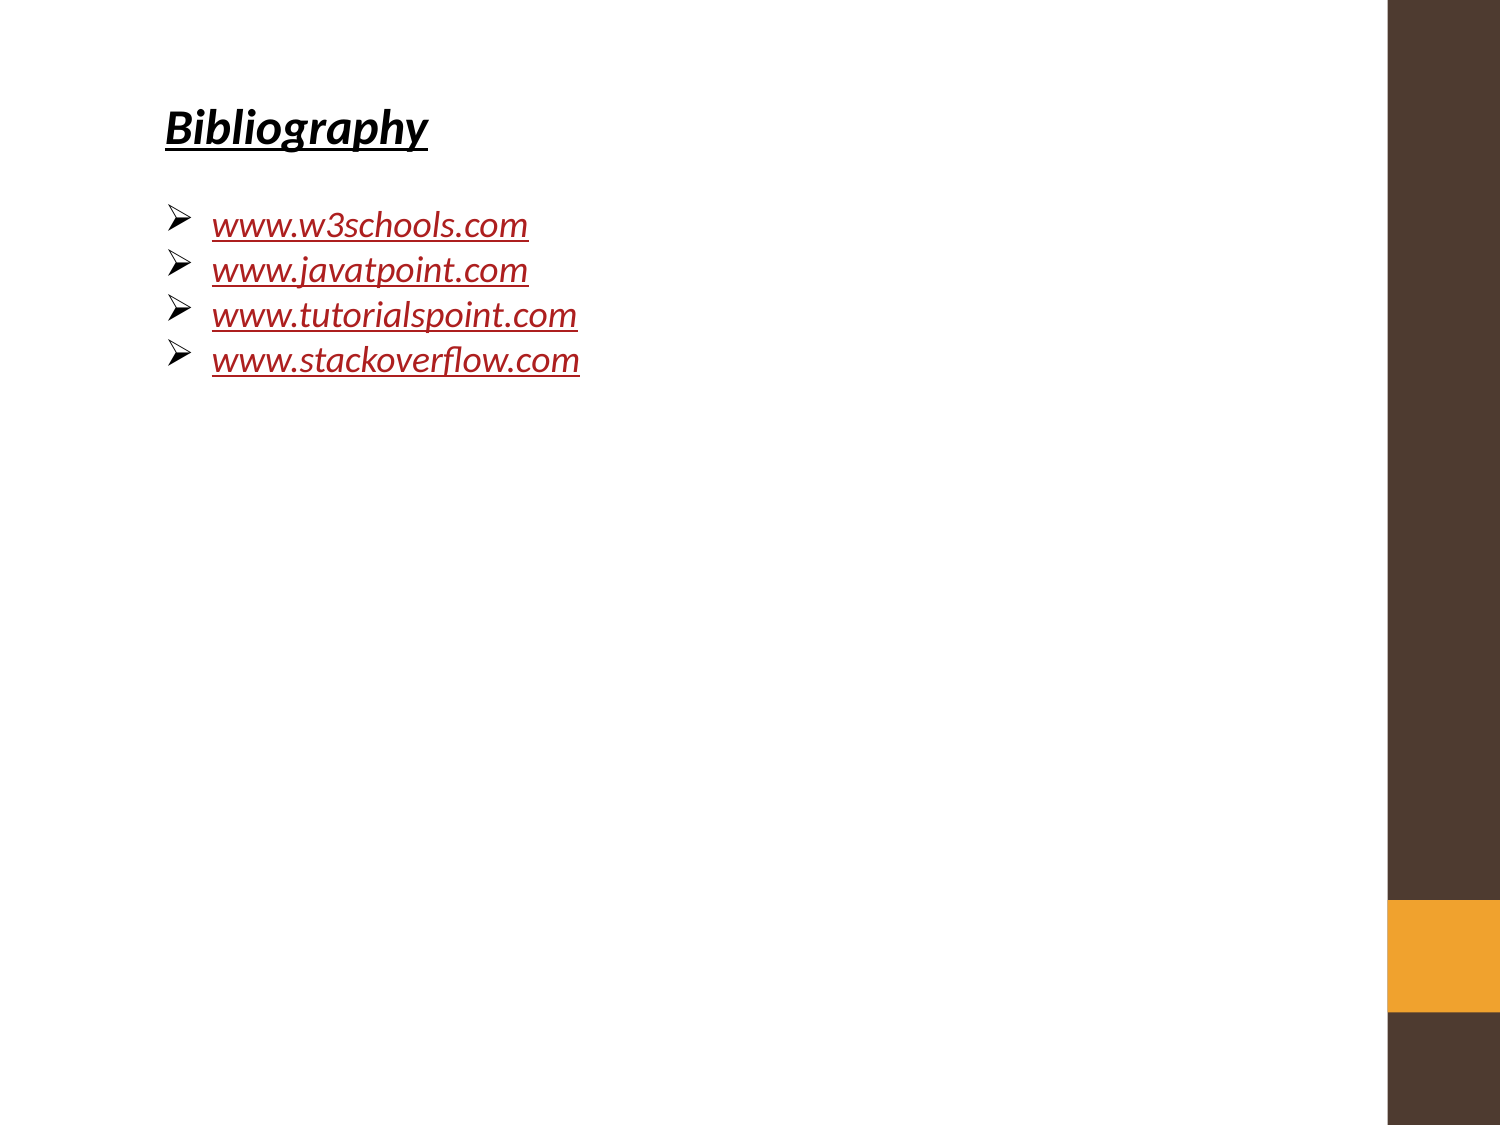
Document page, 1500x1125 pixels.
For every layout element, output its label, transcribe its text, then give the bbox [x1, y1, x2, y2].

text_box Bibliography www.w3schools.com www.javatpoint.com www.tutorialspoint.com www.stackoverflow.com [149, 87, 1125, 388]
